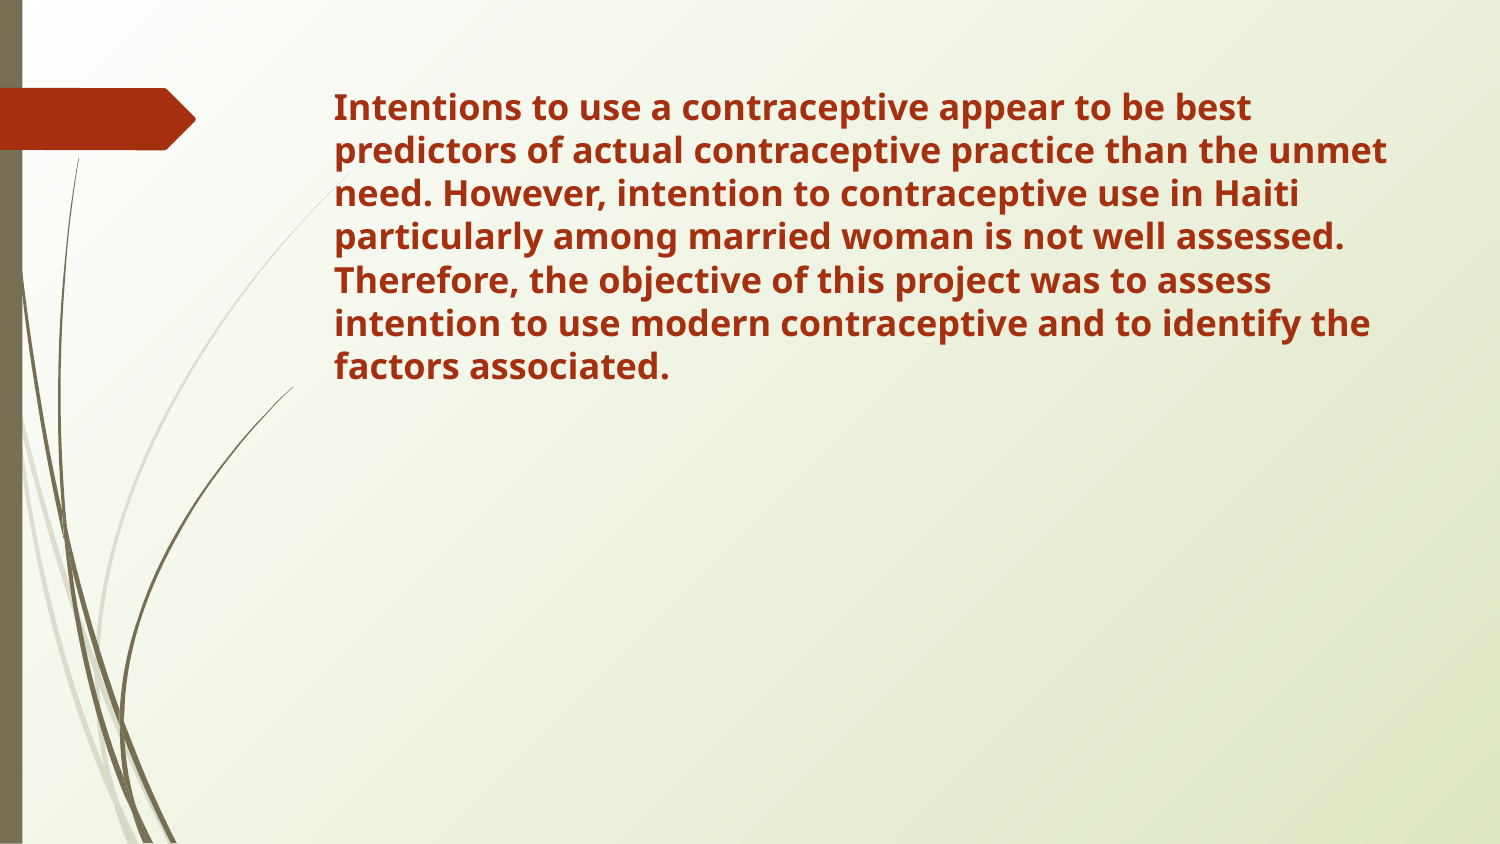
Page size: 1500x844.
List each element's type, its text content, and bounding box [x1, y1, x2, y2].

title Intentions to use a contraceptive appear to be best predictors of actual contraceptive practice than the unmet need. However, intention to contraceptive use in Haiti particularly among married woman is not well assessed. Therefore, the objective of this project was to assess intention to use modern contraceptive and to identify the factors associated. [319, 76, 1416, 402]
